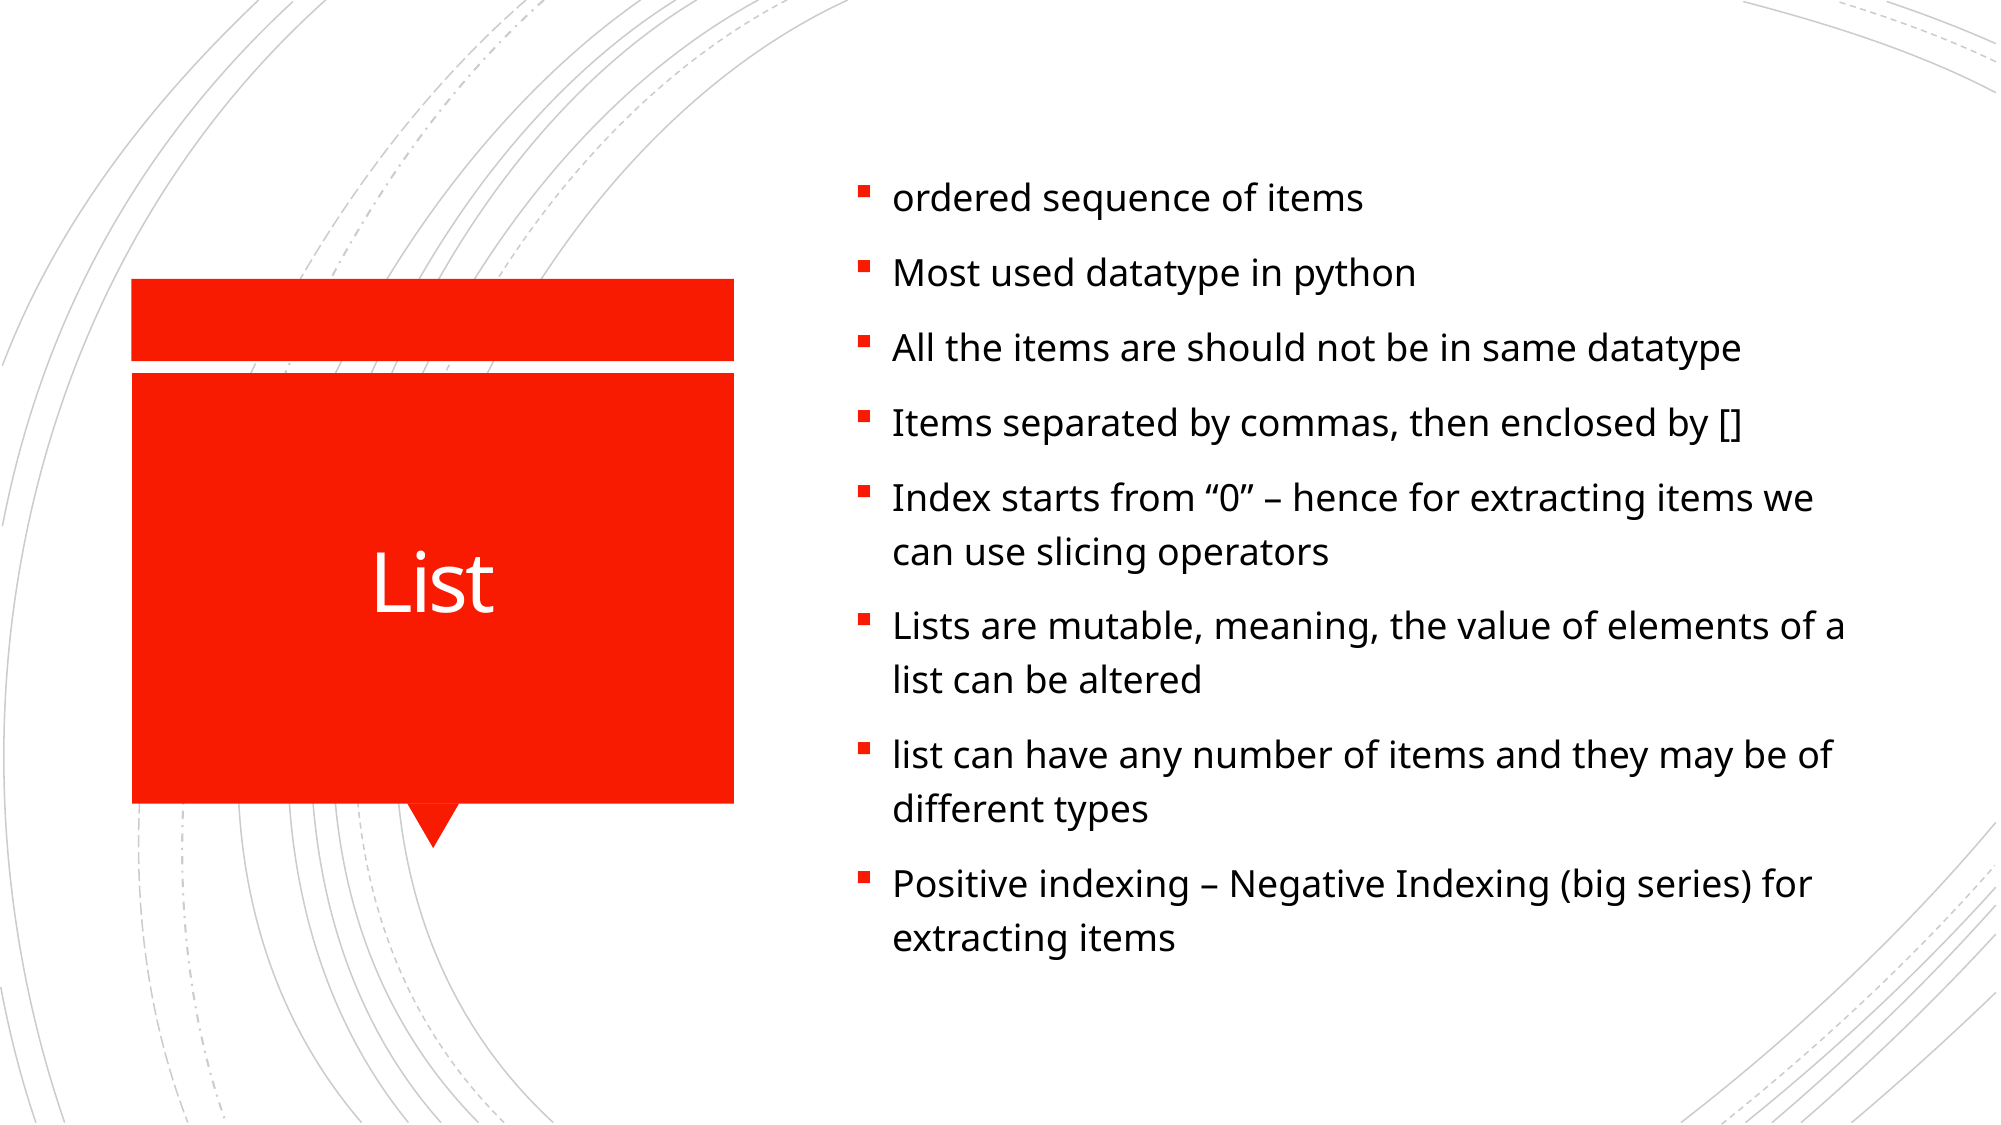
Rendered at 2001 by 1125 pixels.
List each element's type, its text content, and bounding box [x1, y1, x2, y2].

list ordered sequence of items Most used datatype in python All the items are should not be in same datatype Items separated by commas, then enclosed by [] Index starts from “0” – hence for extracting items we can use slicing operators Lists are mutable, meaning, the value of elements of a list can be altered list can have any number of items and they may be of different types Positive indexing – Negative Indexing (big series) for extracting items [839, 131, 1871, 993]
title List [145, 385, 720, 789]
